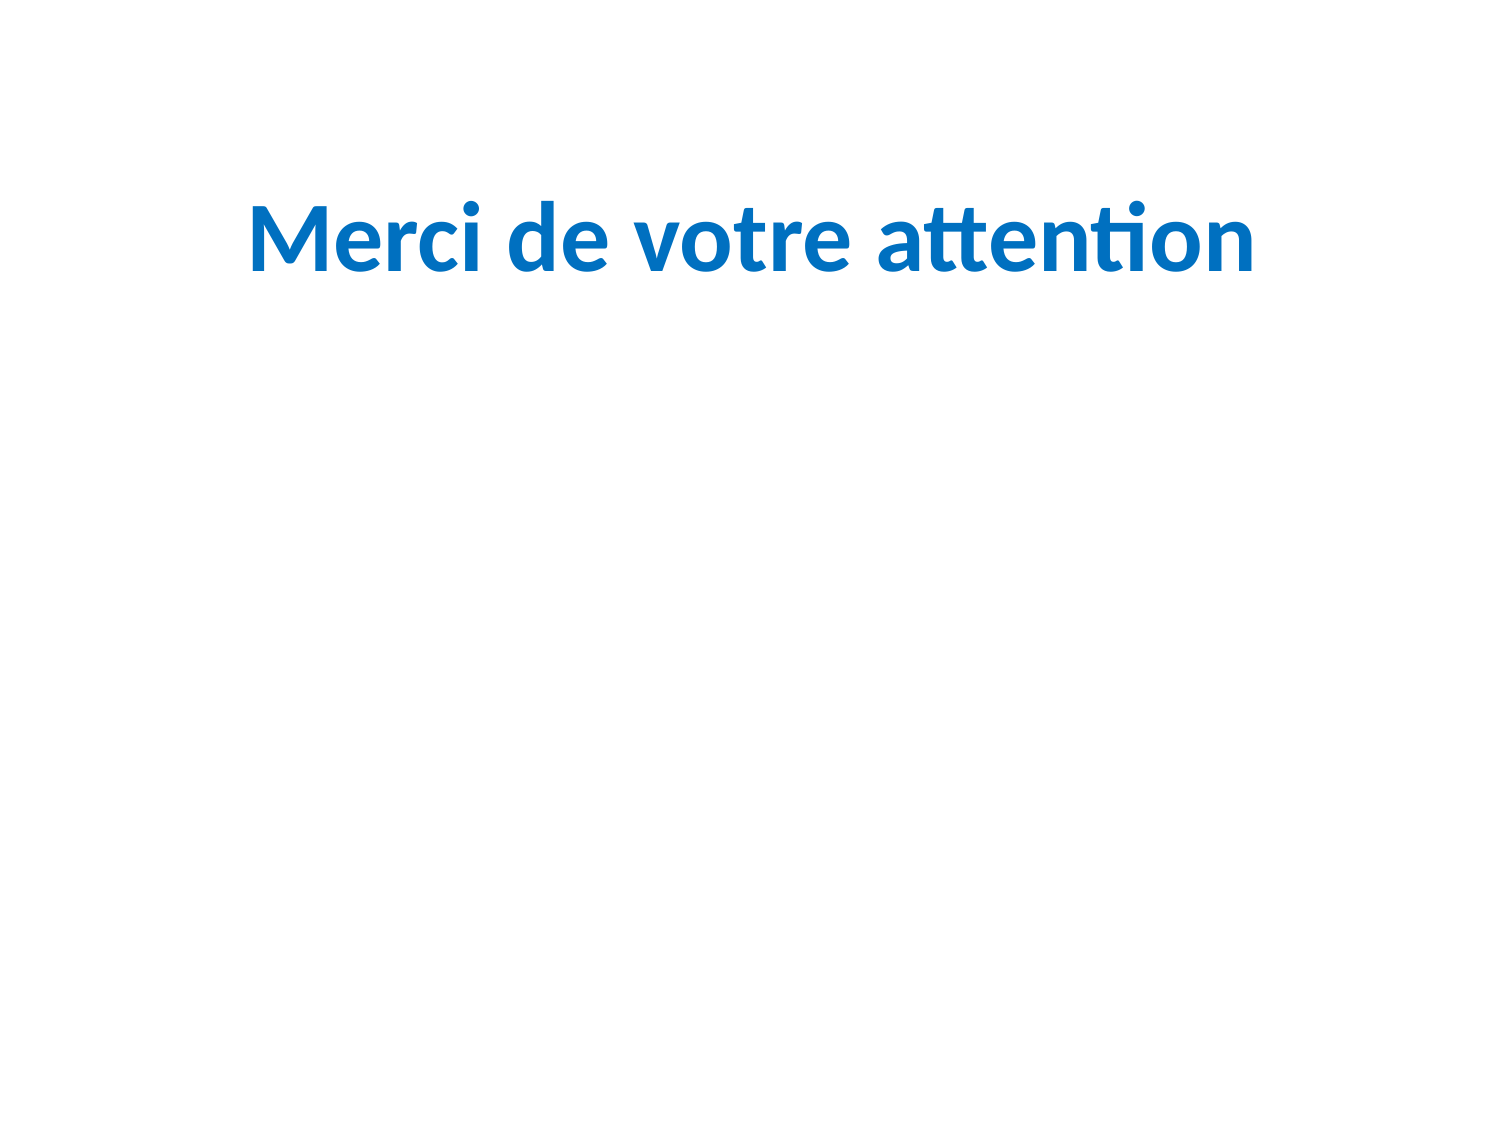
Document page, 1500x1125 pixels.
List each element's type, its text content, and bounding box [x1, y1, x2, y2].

title Merci de votre attention [76, 137, 1427, 325]
